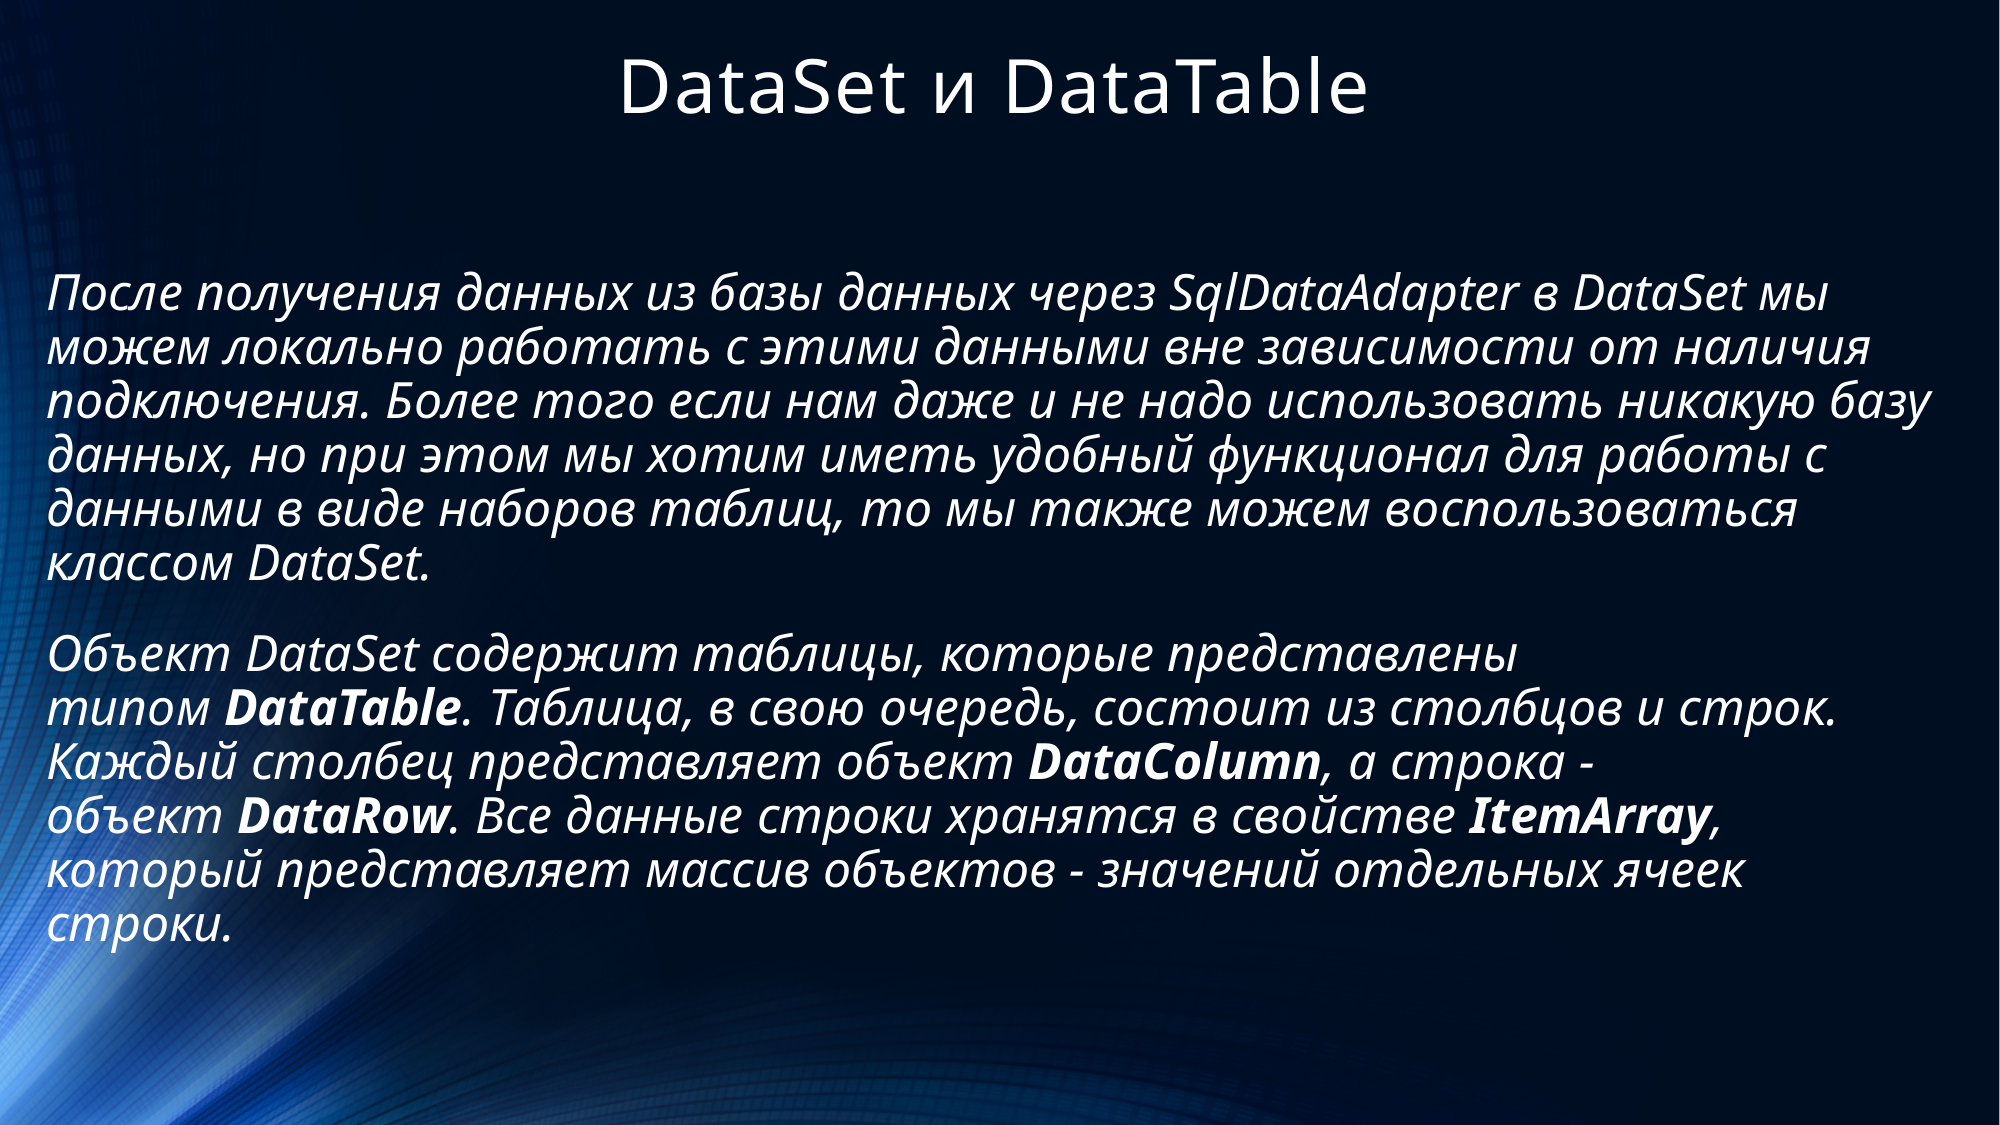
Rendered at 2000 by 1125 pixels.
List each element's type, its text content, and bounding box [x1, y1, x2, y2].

title DataSet и DataTable [31, 30, 1957, 137]
list После получения данных из базы данных через SqlDataAdapter в DataSet мы можем локально работать с этими данными вне зависимости от наличия подключения. Более того если нам даже и не надо использовать никакую базу данных, но при этом мы хотим иметь удобный функционал для работы с данными в виде наборов таблиц, то мы также можем воспользоваться классом DataSet. Объект DataSet содержит таблицы, которые представлены типом DataTable. Таблица, в свою очередь, состоит из столбцов и строк. Каждый столбец представляет объект DataColumn, а строка - объект DataRow. Все данные строки хранятся в свойстве ItemArray, который представляет массив объектов - значений отдельных ячеек строки. [31, 137, 1957, 1083]
picture [0, 0, 2000, 1125]
